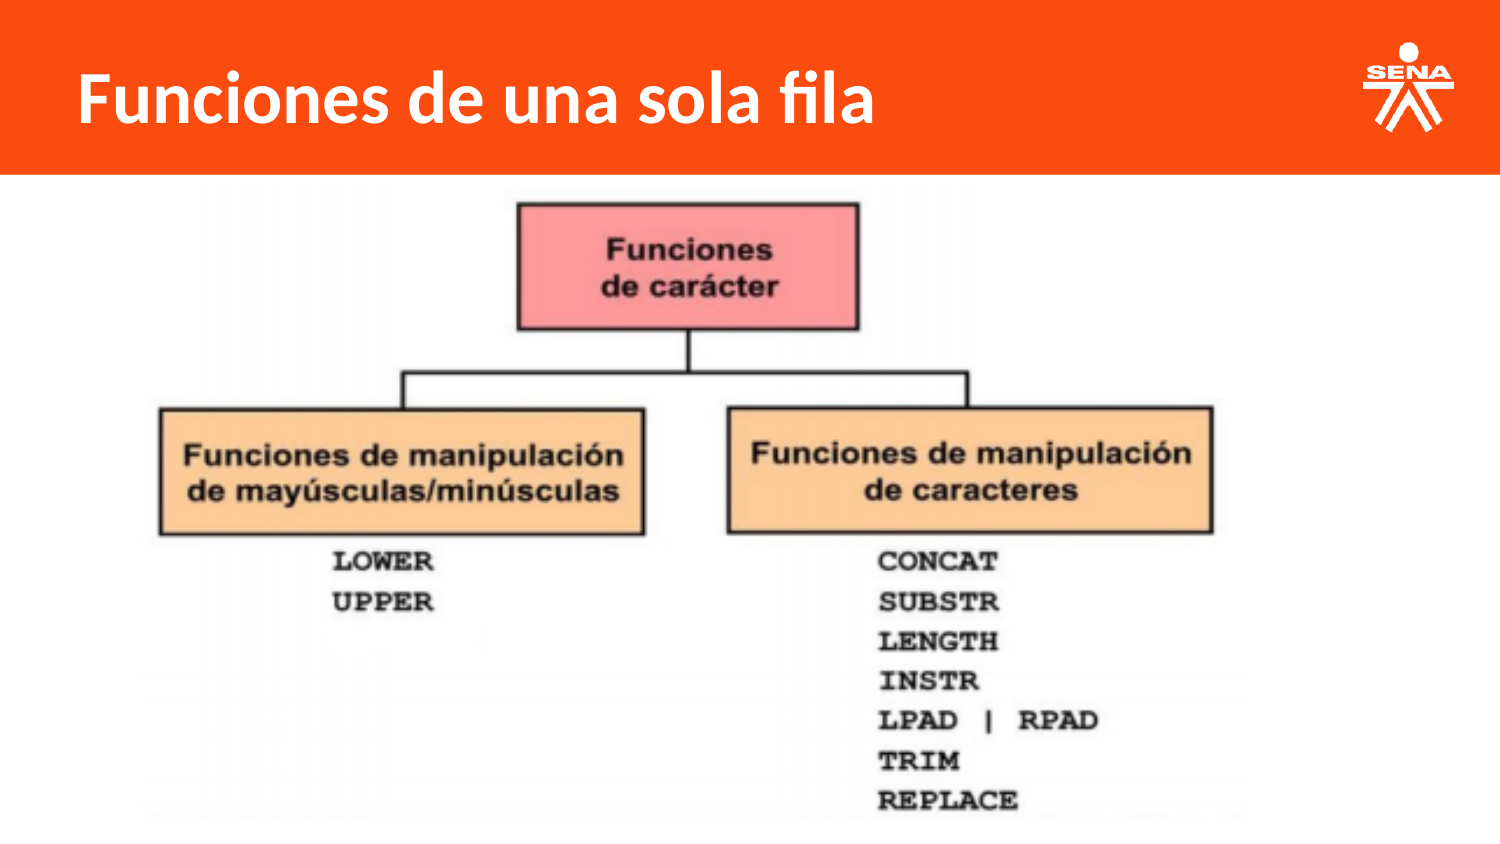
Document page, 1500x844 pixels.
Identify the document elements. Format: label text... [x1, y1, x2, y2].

picture [0, 0, 1500, 844]
text_box Funciones de una sola fila [62, 40, 1279, 147]
